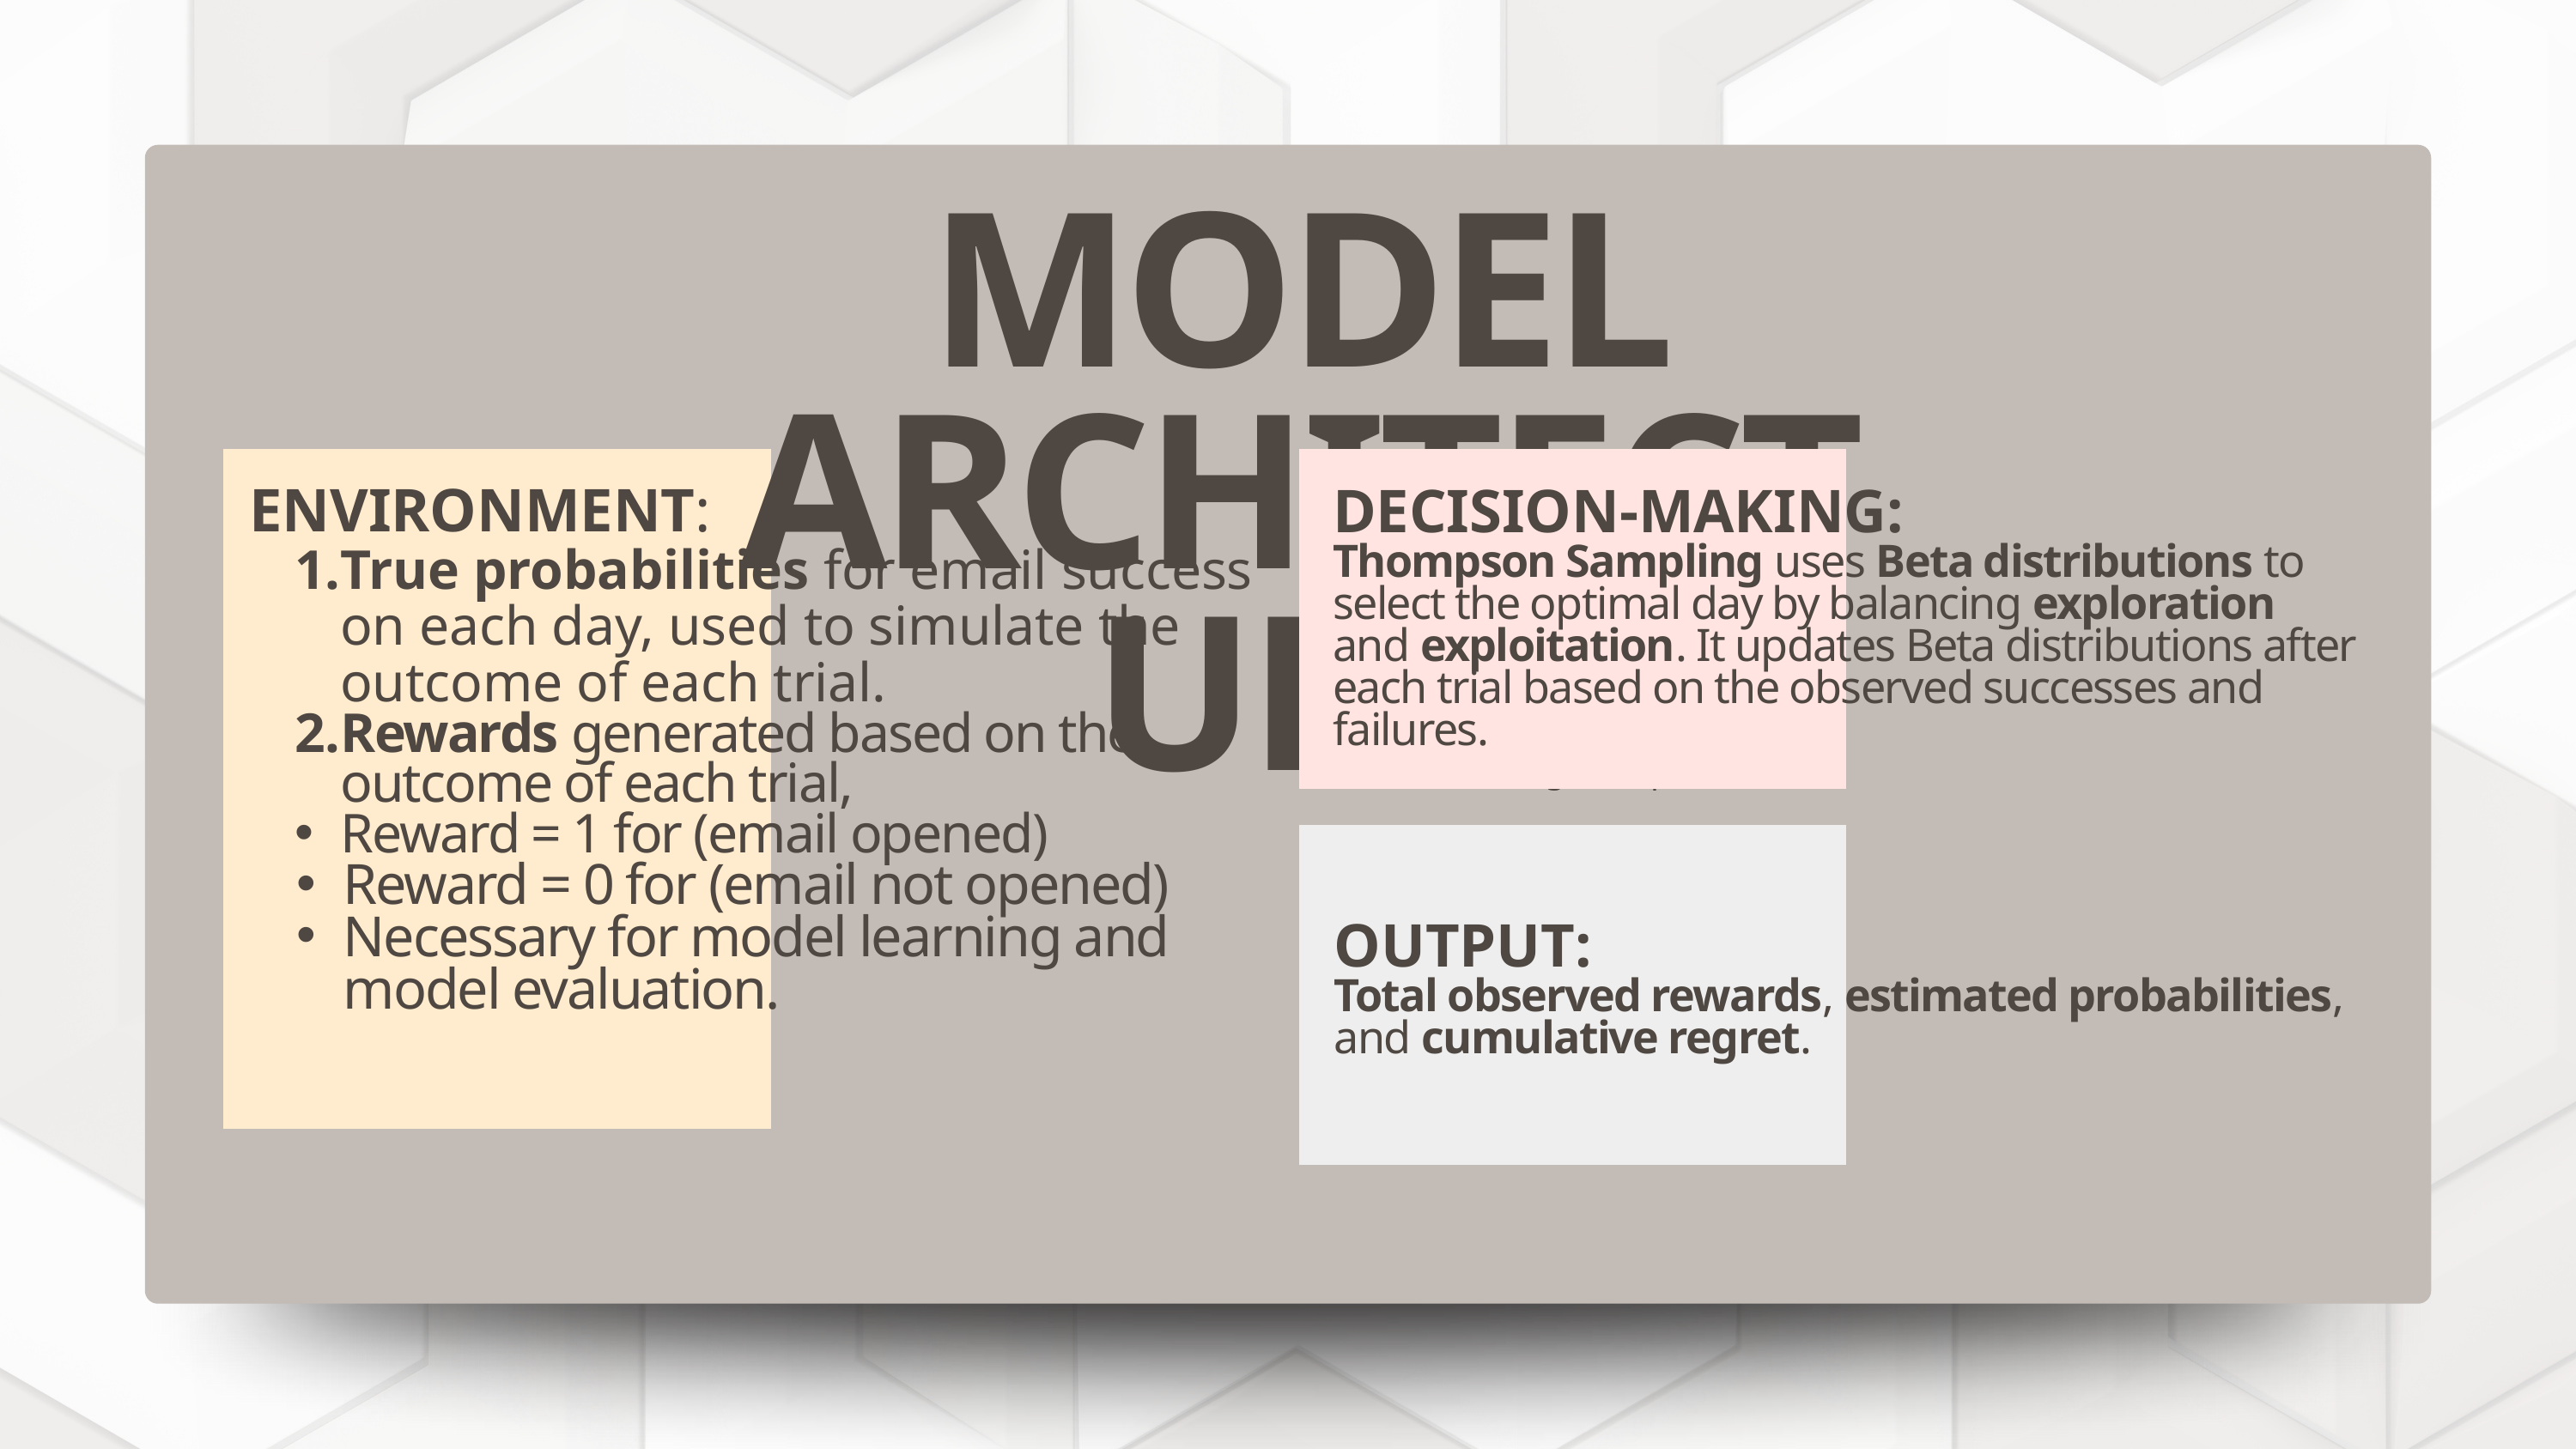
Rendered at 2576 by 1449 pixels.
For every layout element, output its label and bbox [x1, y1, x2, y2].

text_box [144, 144, 2432, 1304]
text_box [0, 0, 2576, 1449]
text_box [144, 1308, 2432, 1449]
